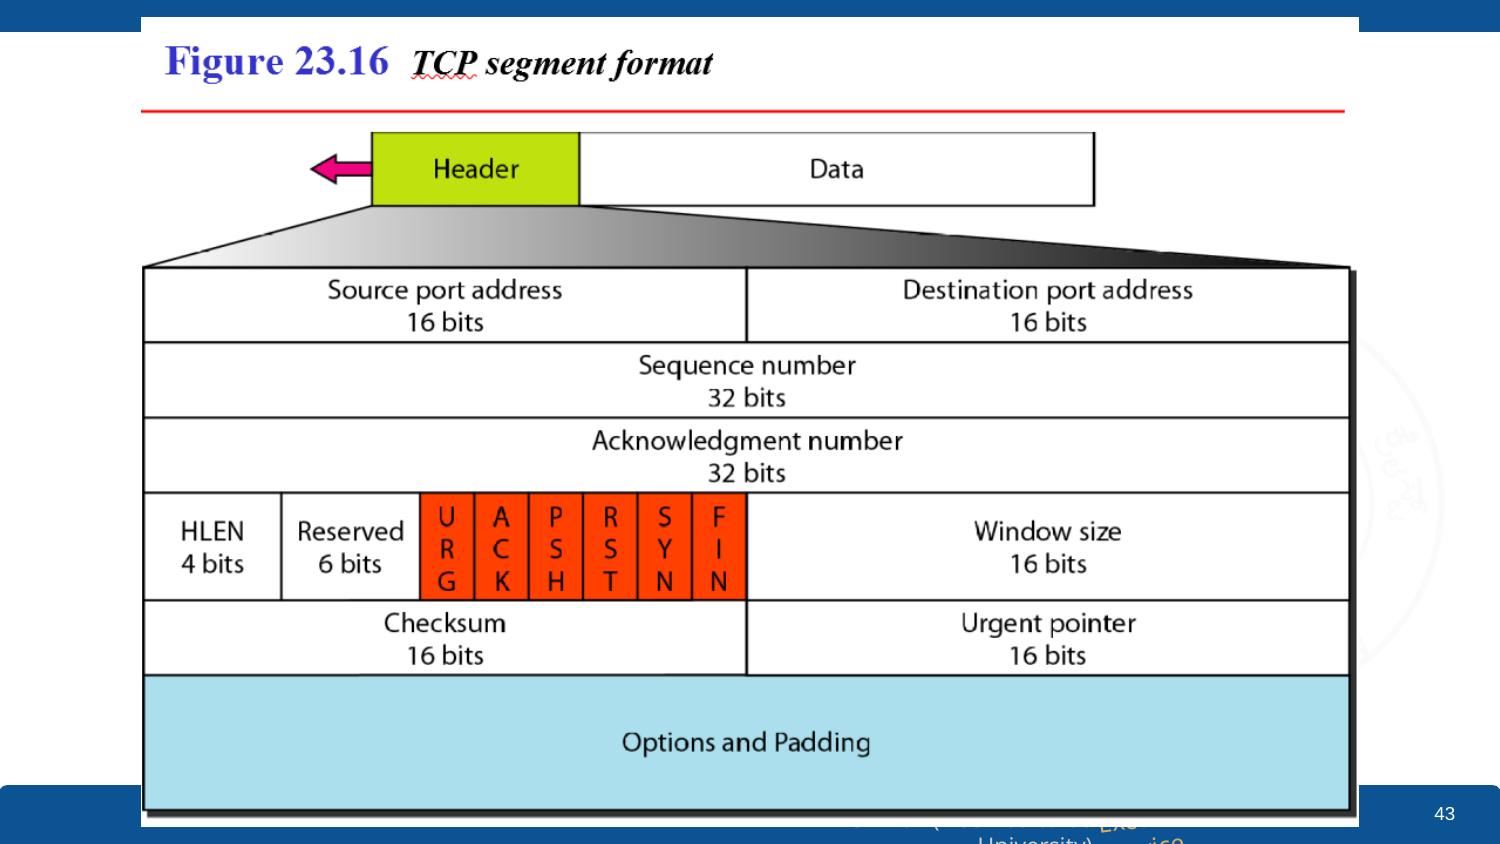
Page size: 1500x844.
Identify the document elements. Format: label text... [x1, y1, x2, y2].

picture [140, 17, 1359, 827]
slide_number ‹#› [1380, 788, 1471, 838]
